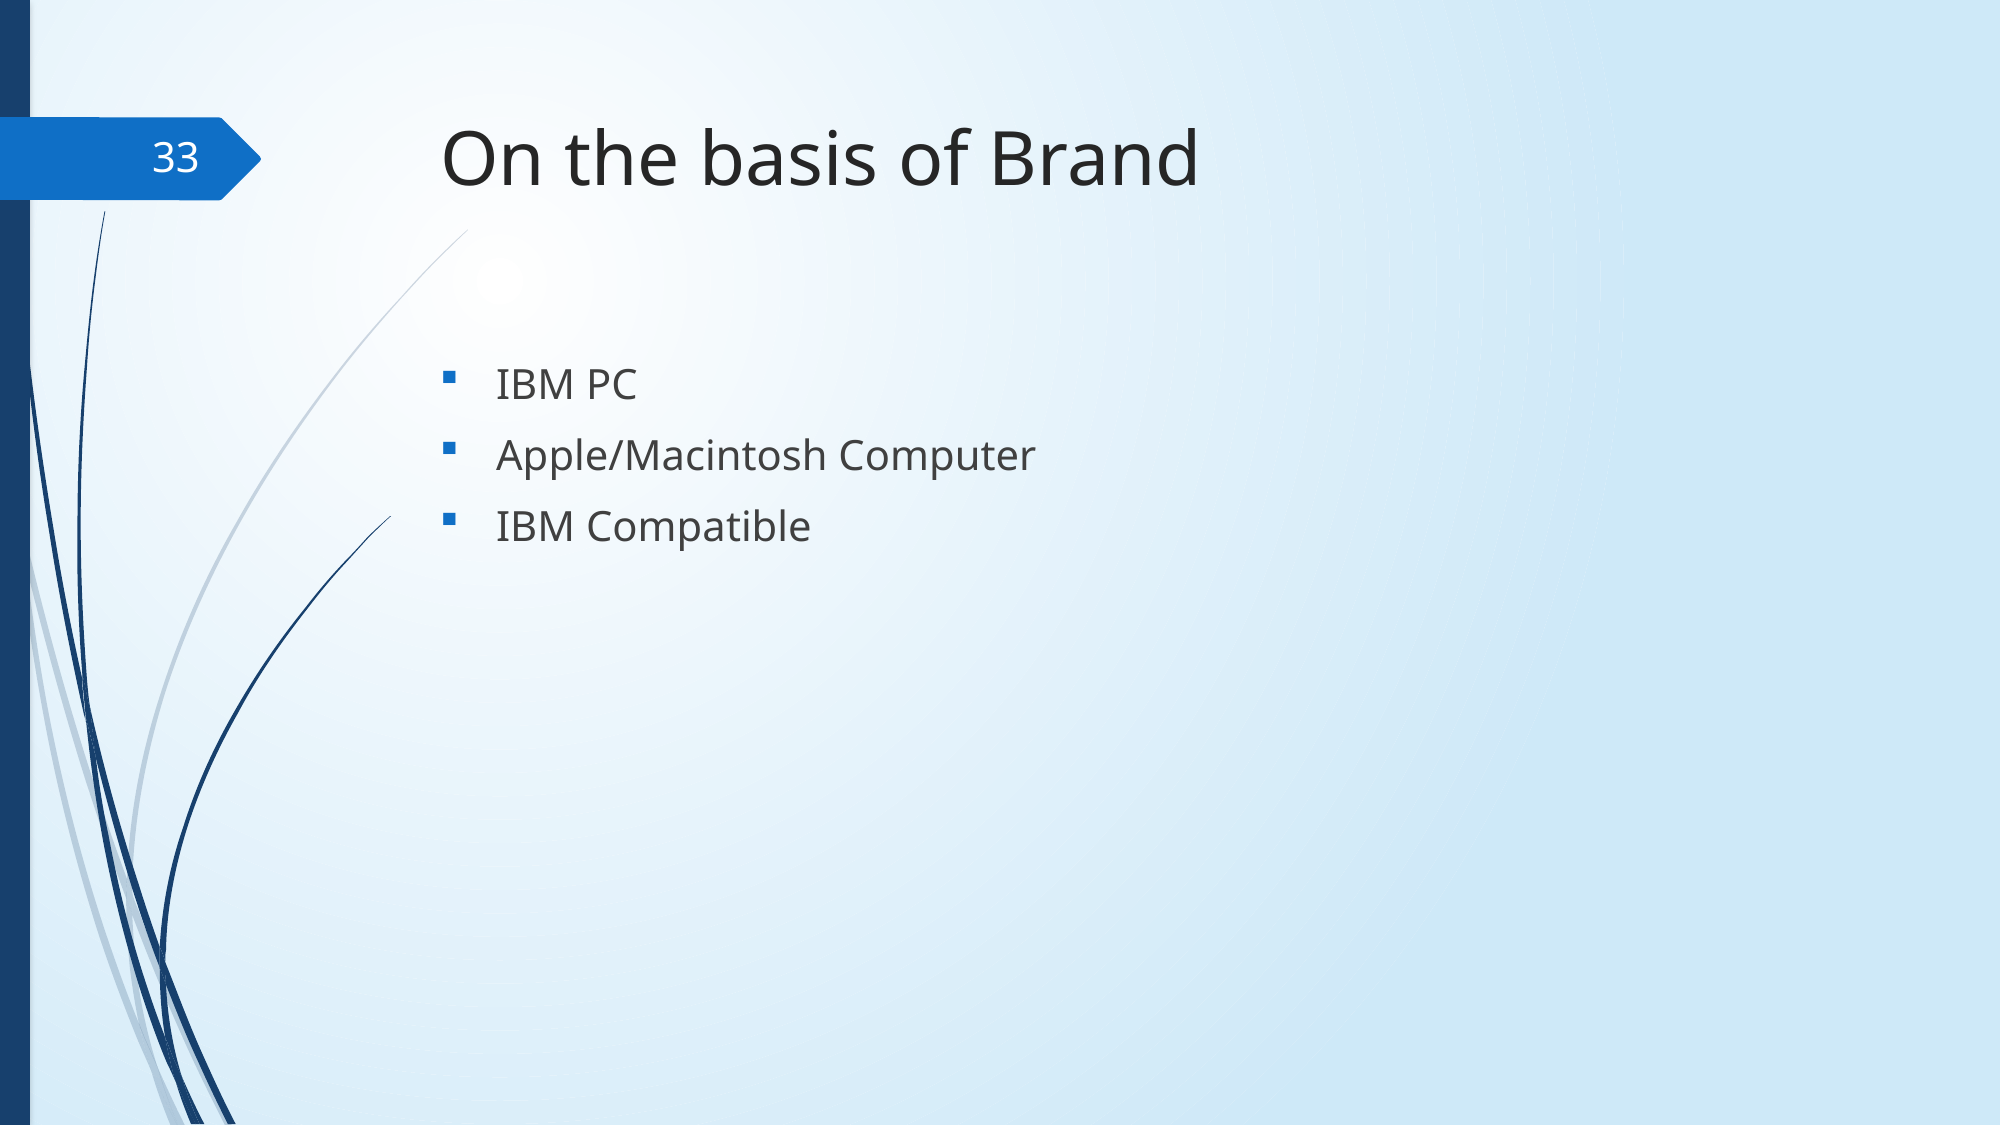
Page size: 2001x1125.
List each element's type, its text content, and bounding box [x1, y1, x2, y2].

title On the basis of Brand [425, 102, 1888, 313]
list IBM PC Apple/Macintosh Computer IBM Compatible [424, 350, 1888, 970]
slide_number 33 [87, 129, 216, 190]
